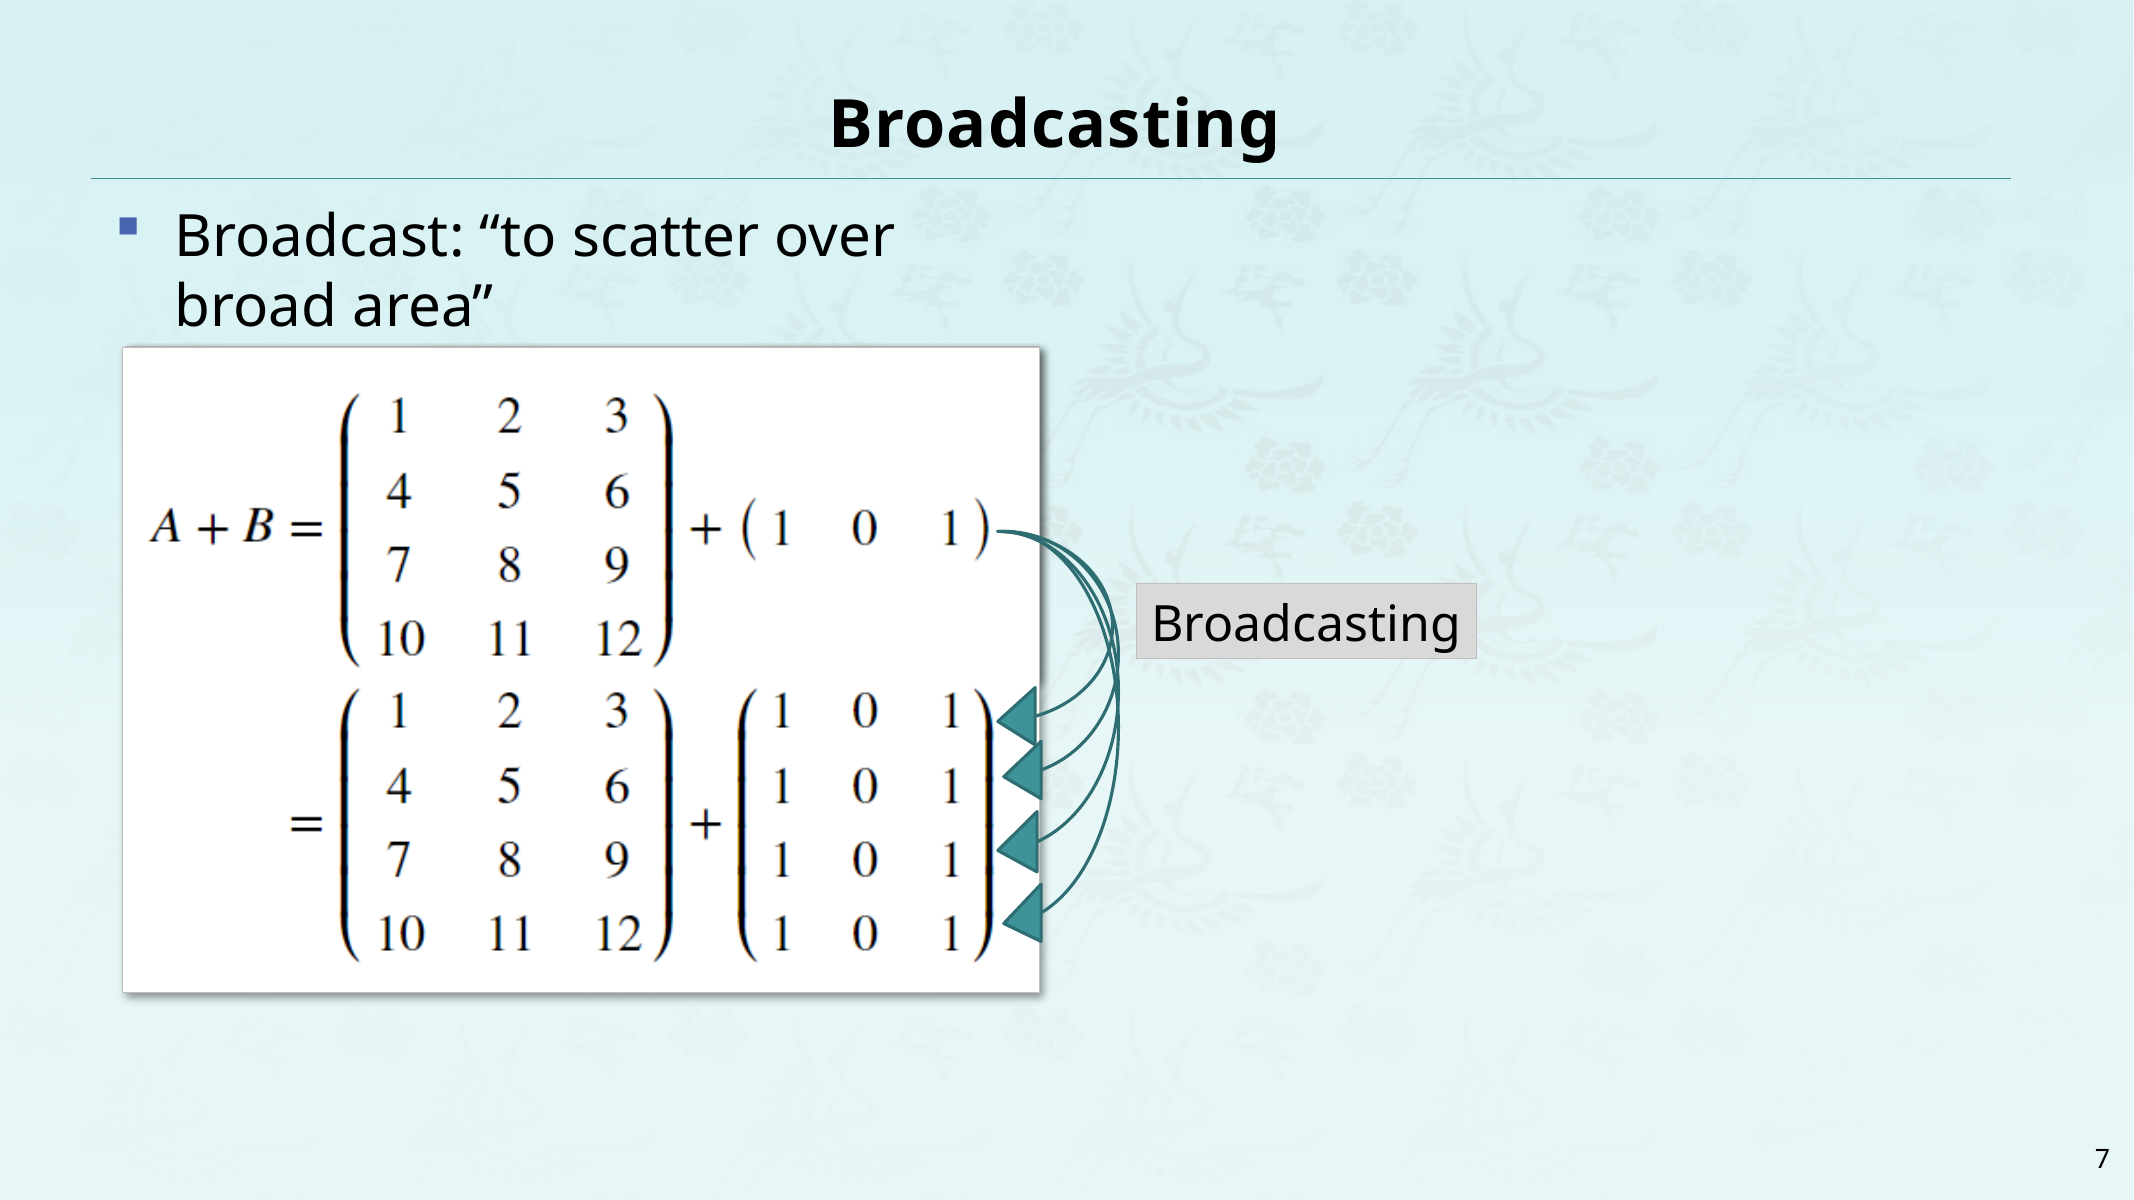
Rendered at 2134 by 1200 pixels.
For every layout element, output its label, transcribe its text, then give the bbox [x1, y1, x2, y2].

text_box [1112, 640, 1116, 669]
text_box [1049, 683, 1121, 910]
text_box [1050, 546, 1109, 649]
slide_number 7 [1937, 1128, 2125, 1193]
picture [122, 346, 1041, 993]
text_box [1049, 709, 1116, 838]
text_box [1109, 651, 1115, 681]
text_box [1049, 540, 1121, 769]
text_box Broadcasting [1136, 583, 1477, 659]
text_box [1050, 545, 1110, 638]
list Broadcast: “to scatter over broad area” [99, 191, 1044, 1129]
text_box [1049, 616, 1114, 714]
title Broadcasting [99, 62, 2010, 179]
